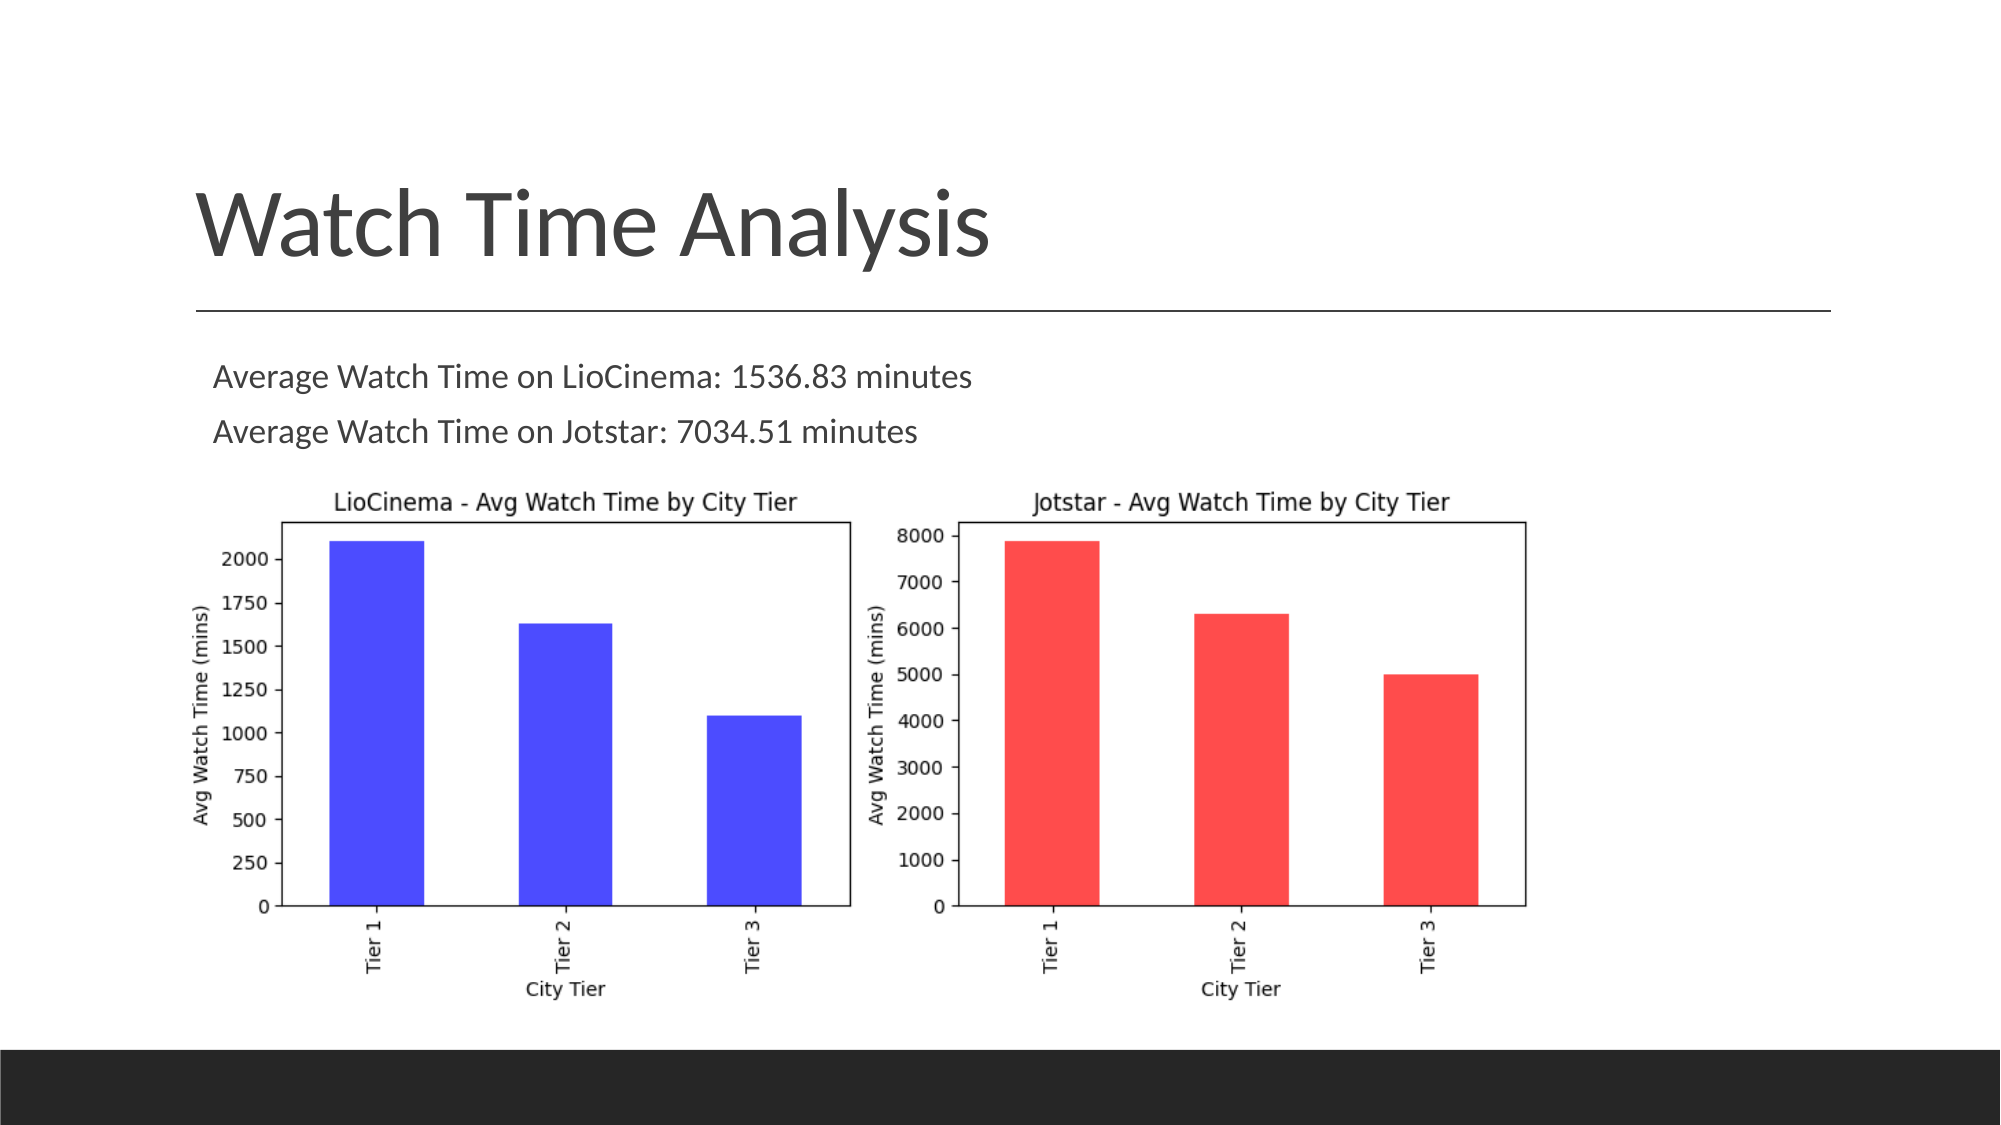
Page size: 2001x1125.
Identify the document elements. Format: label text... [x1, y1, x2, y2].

title Watch Time Analysis [180, 47, 1830, 285]
list Average Watch Time on LioCinema: 1536.83 minutes Average Watch Time on Jotstar: 7034.51 minutes [180, 345, 1830, 963]
picture [179, 477, 1539, 1014]
